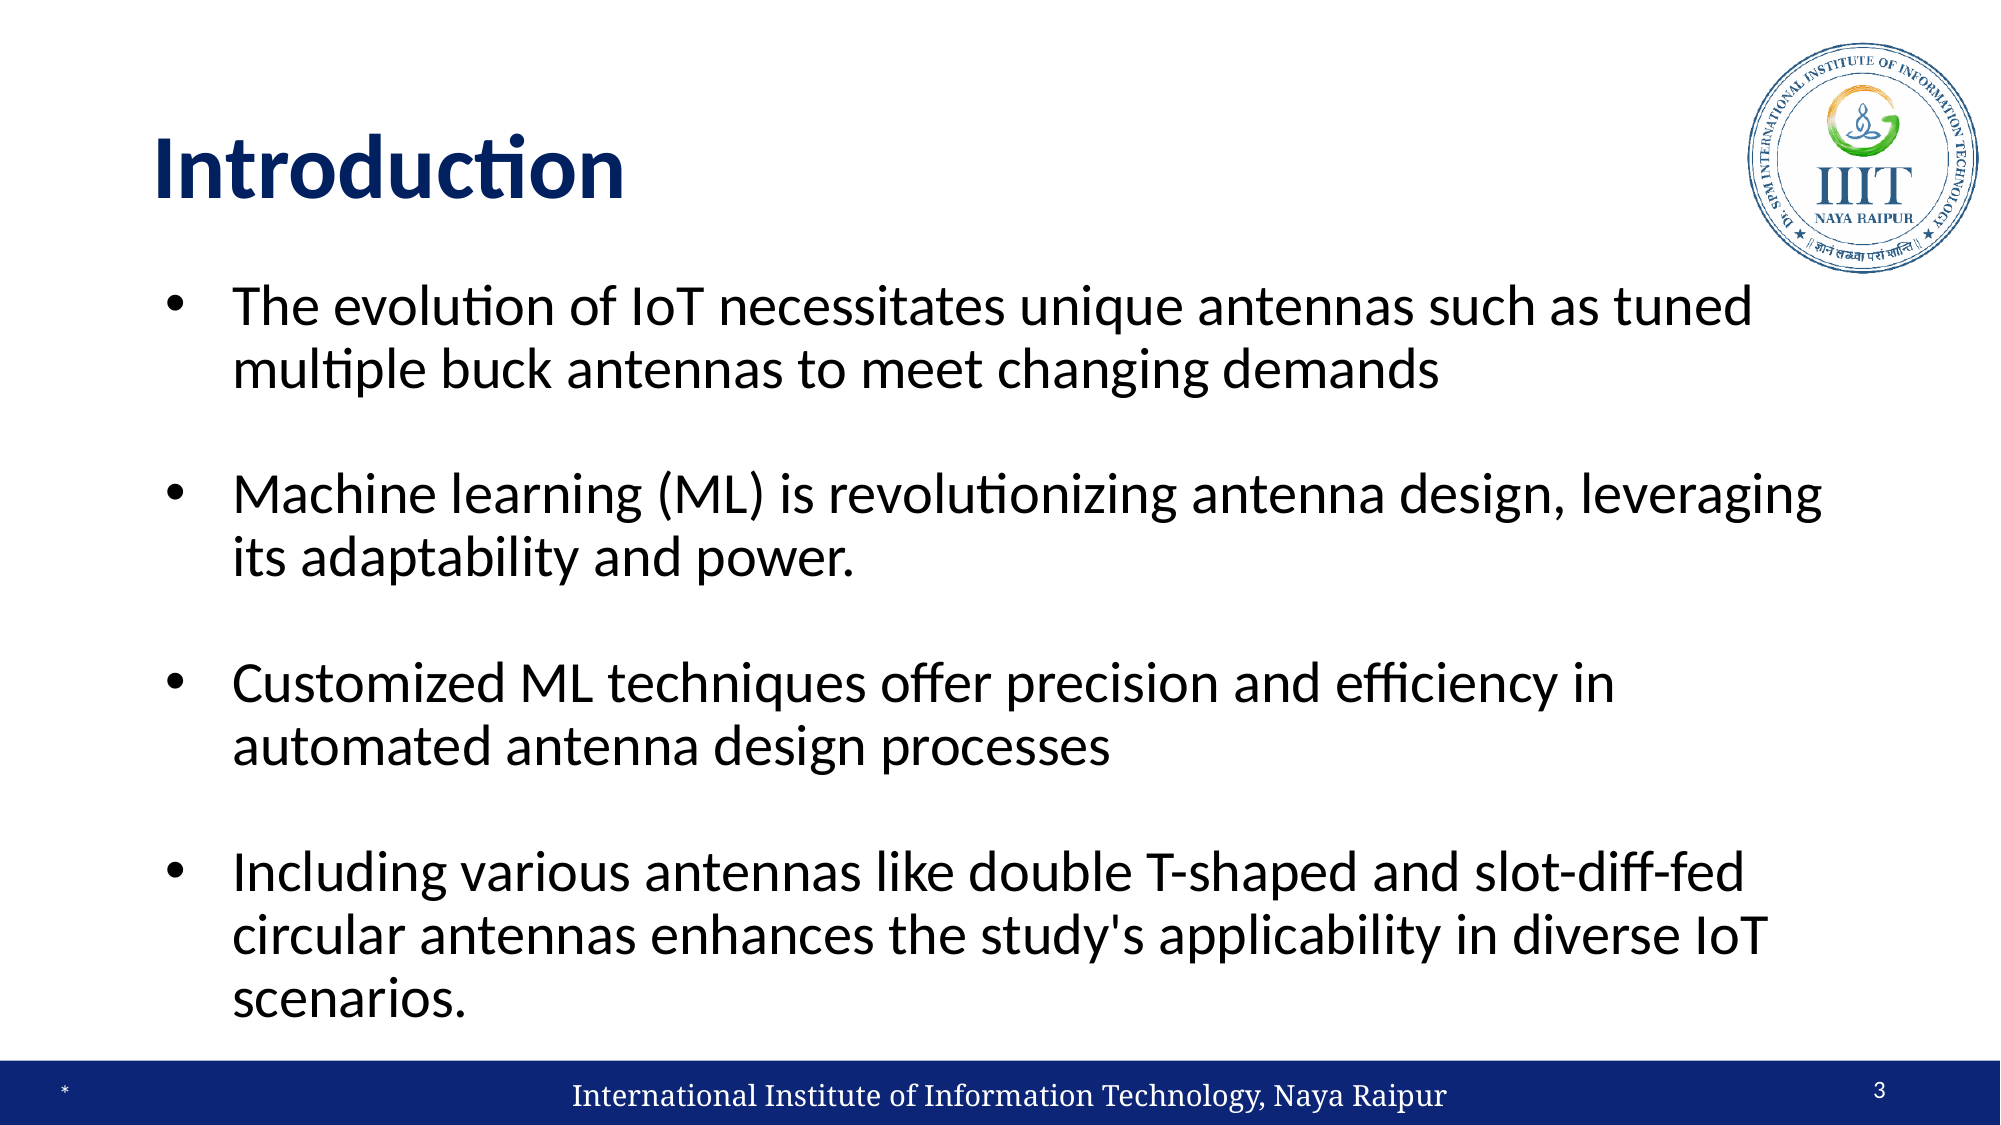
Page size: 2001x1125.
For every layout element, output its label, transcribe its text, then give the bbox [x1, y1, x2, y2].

text_box International Institute of Information Technology, Naya Raipur [469, 1065, 1552, 1125]
list The evolution of IoT necessitates unique antennas such as tuned multiple buck antennas to meet changing demands Machine learning (ML) is revolutionizing antenna design, leveraging its adaptability and power. Customized ML techniques offer precision and efficiency in automated antenna design processes Including various antennas like double T-shaped and slot-diff-fed circular antennas enhances the study's applicability in diverse IoT scenarios. [142, 267, 1858, 982]
text_box ‹#› [1576, 1058, 1901, 1119]
title Introduction [137, 59, 1739, 278]
text_box * [43, 1069, 407, 1119]
picture [1742, 37, 1983, 278]
